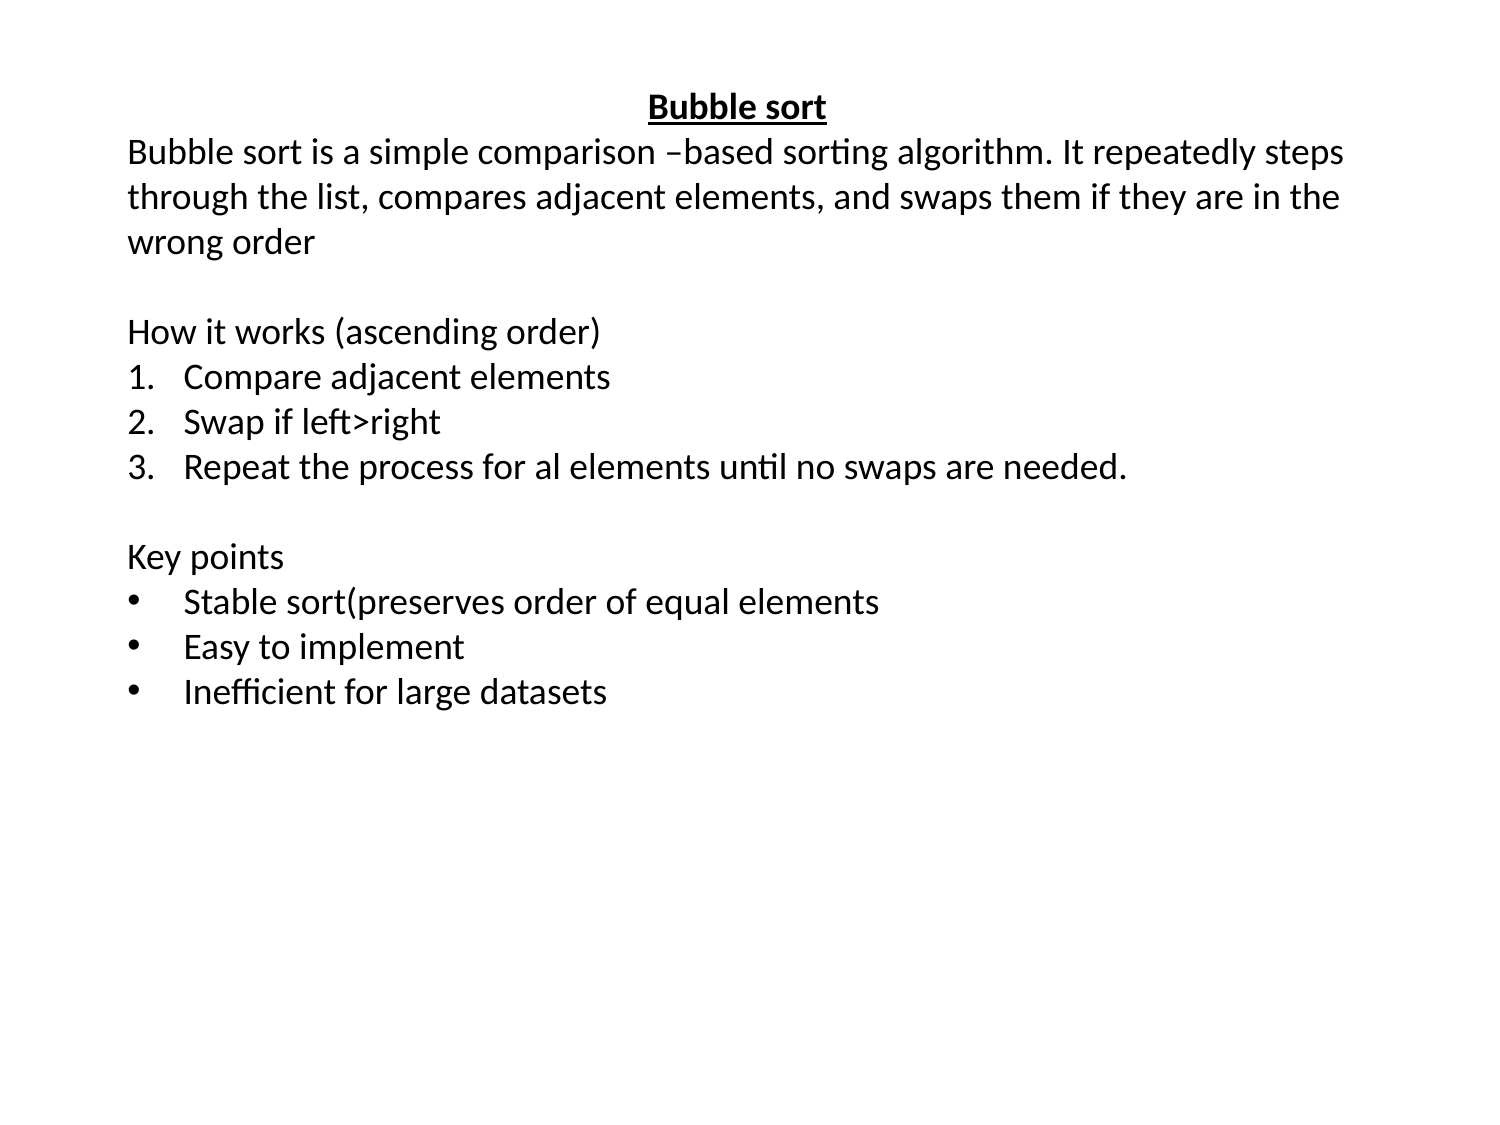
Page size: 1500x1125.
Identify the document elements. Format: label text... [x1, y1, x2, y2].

text_box Bubble sort Bubble sort is a simple comparison –based sorting algorithm. It repeatedly steps through the list, compares adjacent elements, and swaps them if they are in the wrong order How it works (ascending order) Compare adjacent elements Swap if left>right Repeat the process for al elements until no swaps are needed. Key points Stable sort(preserves order of equal elements Easy to implement Inefficient for large datasets [112, 74, 1363, 765]
